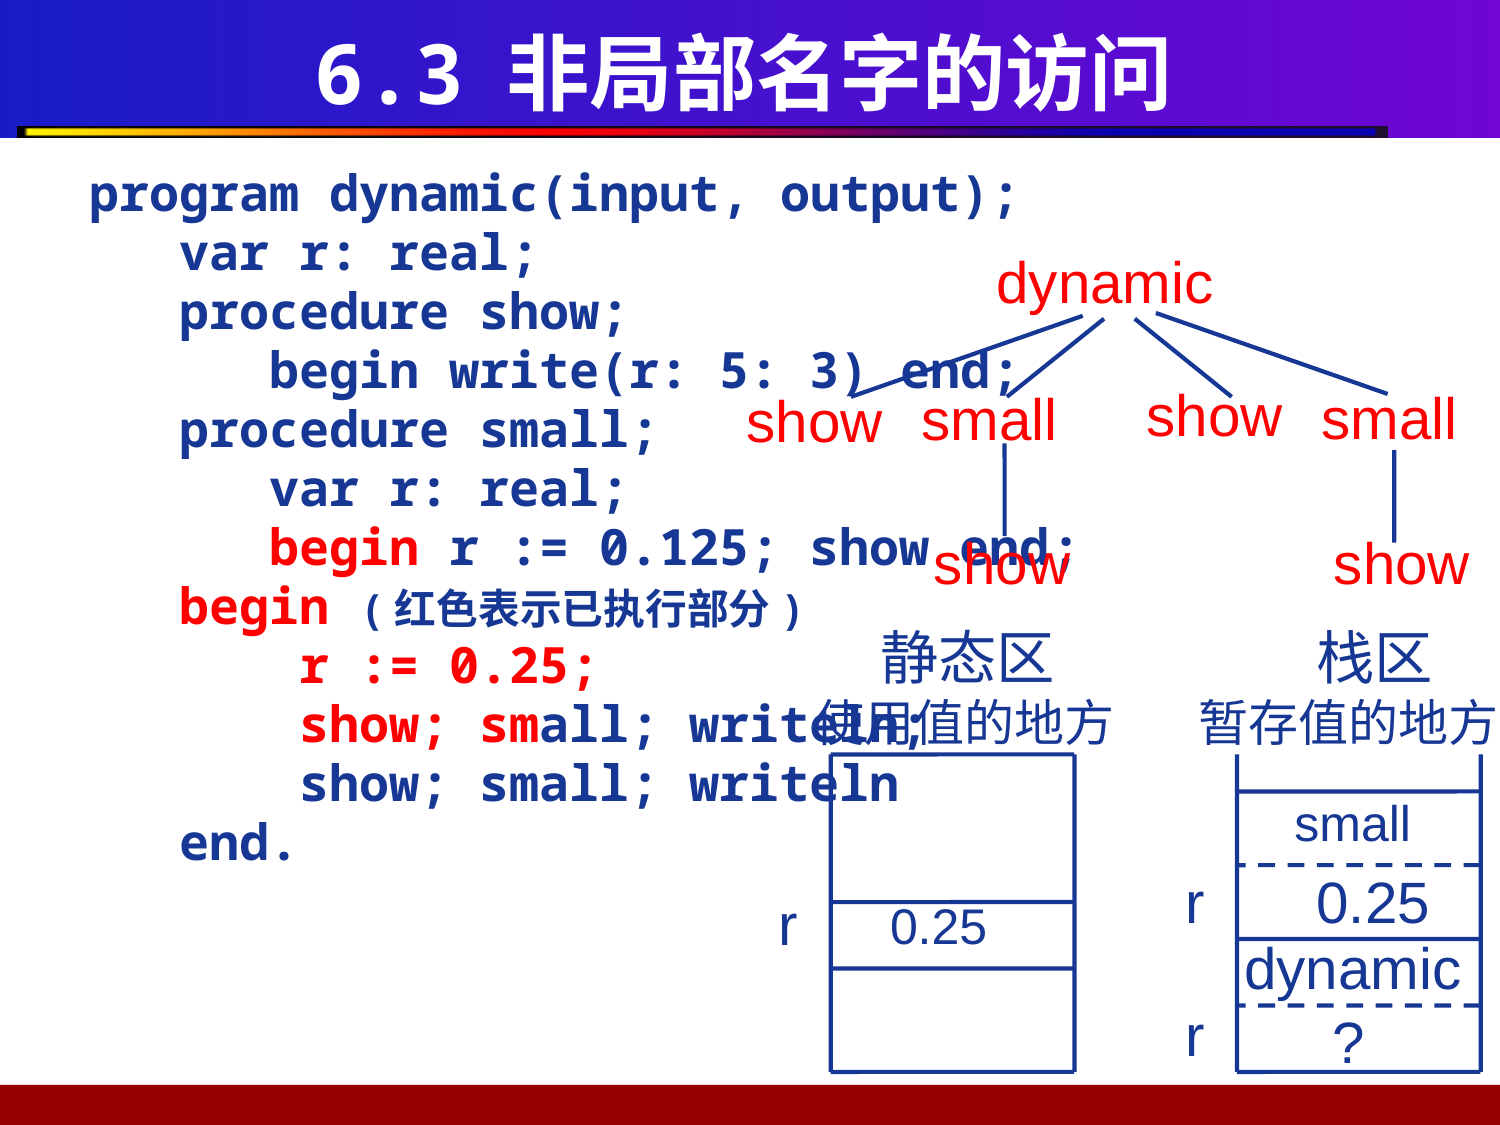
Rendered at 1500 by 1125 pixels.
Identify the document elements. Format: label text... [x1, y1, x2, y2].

title 6.3 非局部名字的访问 [49, 24, 1438, 118]
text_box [731, 237, 1495, 601]
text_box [764, 613, 1500, 1080]
list program dynamic(input, output); var r: real; procedure show; begin write(r: 5: 3) end; procedure small; var r: real; begin r := 0.125; show end; begin (红色表示已执行部分) r := 0.25; show; small; writeln; show; small; writeln end. [74, 160, 1426, 1023]
picture [17, 126, 1388, 138]
